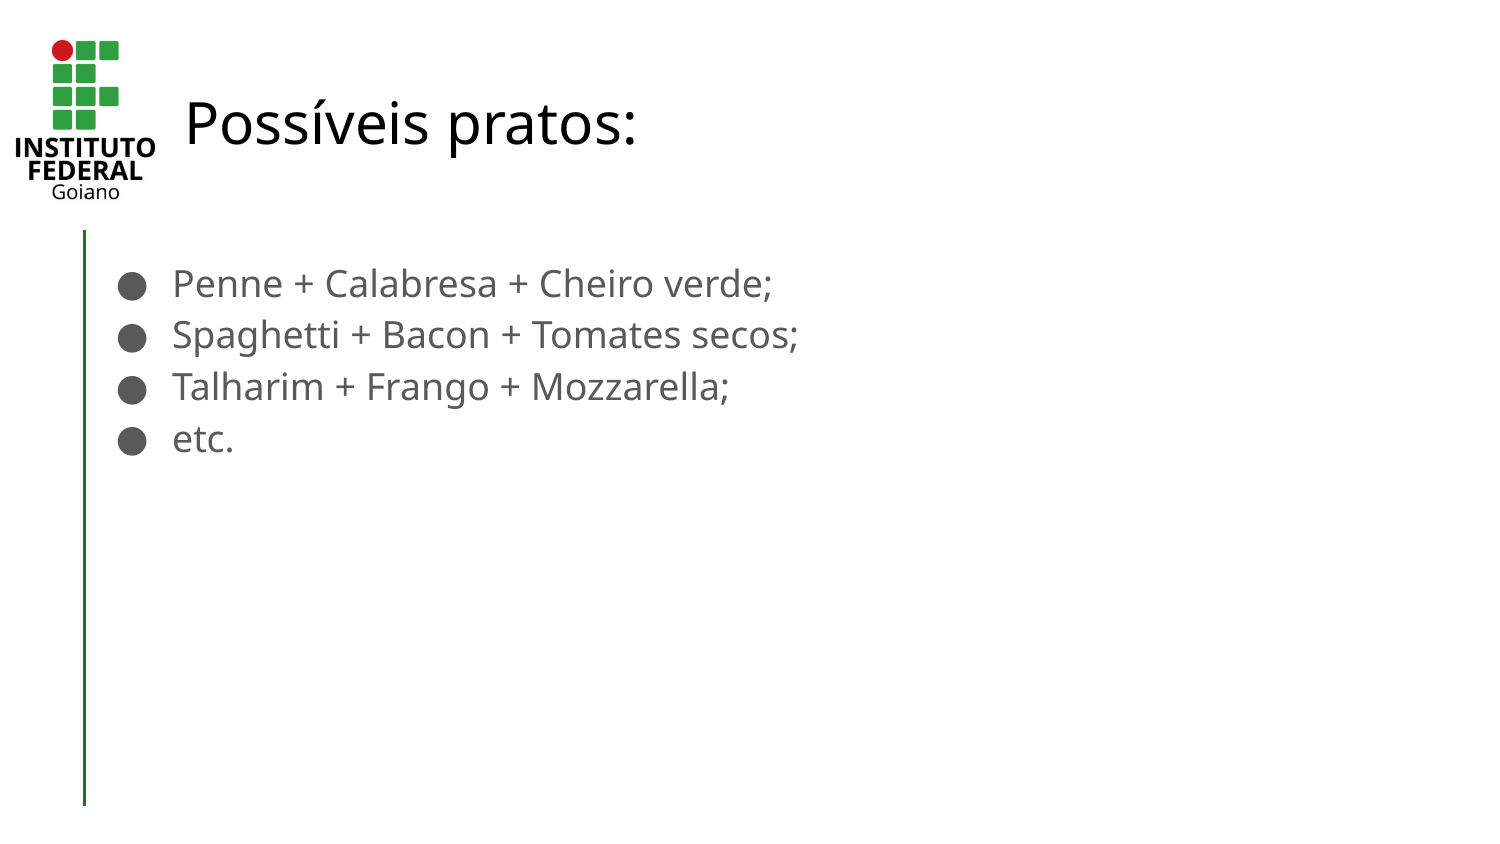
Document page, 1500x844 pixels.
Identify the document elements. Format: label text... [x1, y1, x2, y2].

picture [0, 37, 170, 204]
list Penne + Calabresa + Cheiro verde; Spaghetti + Bacon + Tomates secos; Talharim + Frango + Mozzarella; etc. [82, 237, 1480, 799]
title Possíveis pratos: [169, 73, 1500, 168]
